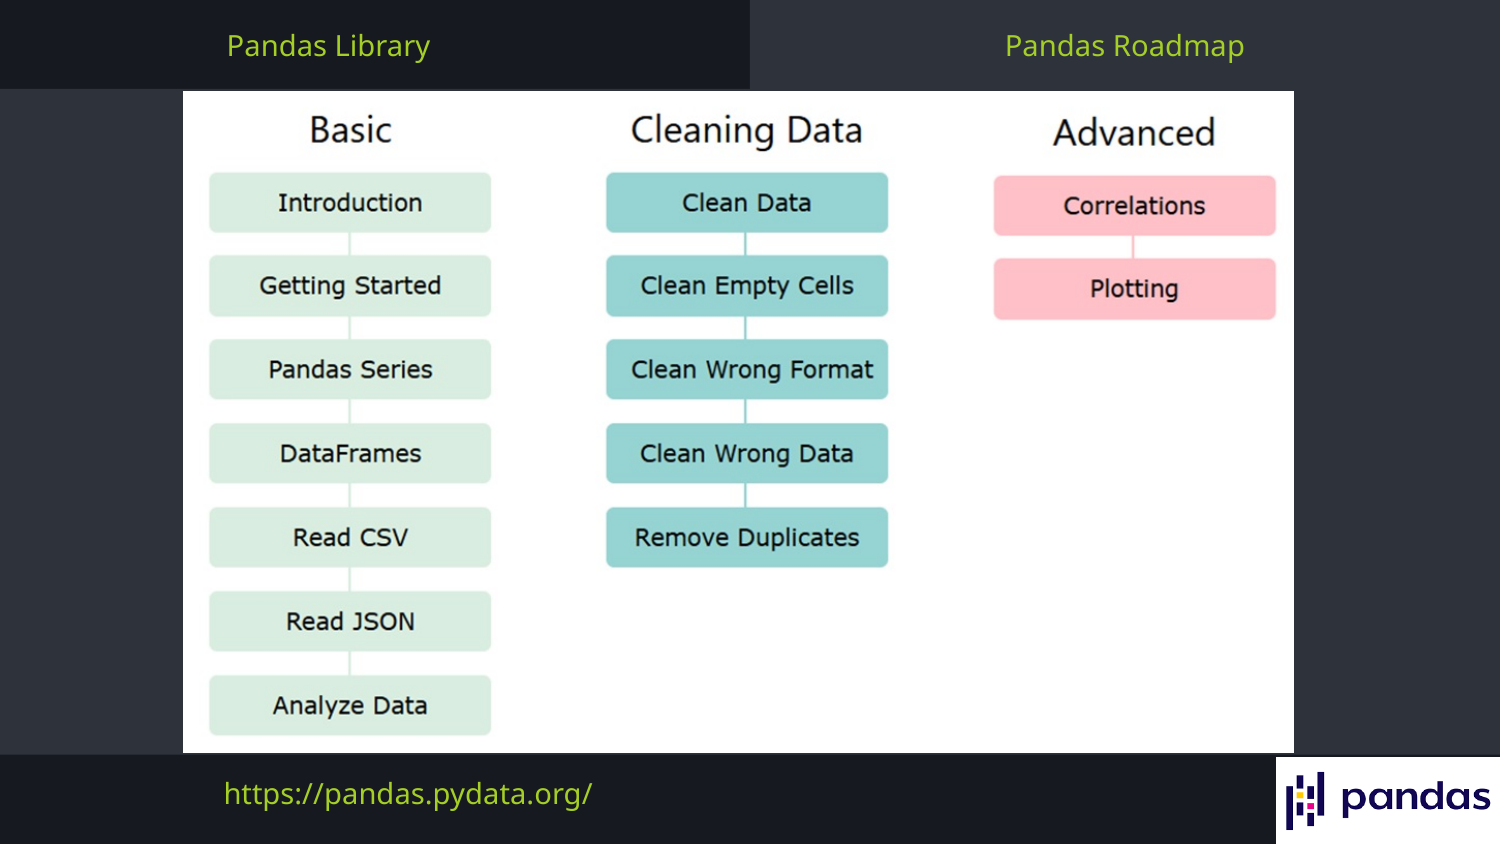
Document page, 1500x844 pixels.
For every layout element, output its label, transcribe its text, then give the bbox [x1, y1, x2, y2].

picture [183, 91, 1294, 753]
text_box https://pandas.pydata.org/ [208, 760, 1271, 829]
picture [1276, 756, 1500, 844]
text_box Pandas Library [0, 15, 659, 74]
subtitle Pandas Roadmap [750, 15, 1500, 74]
